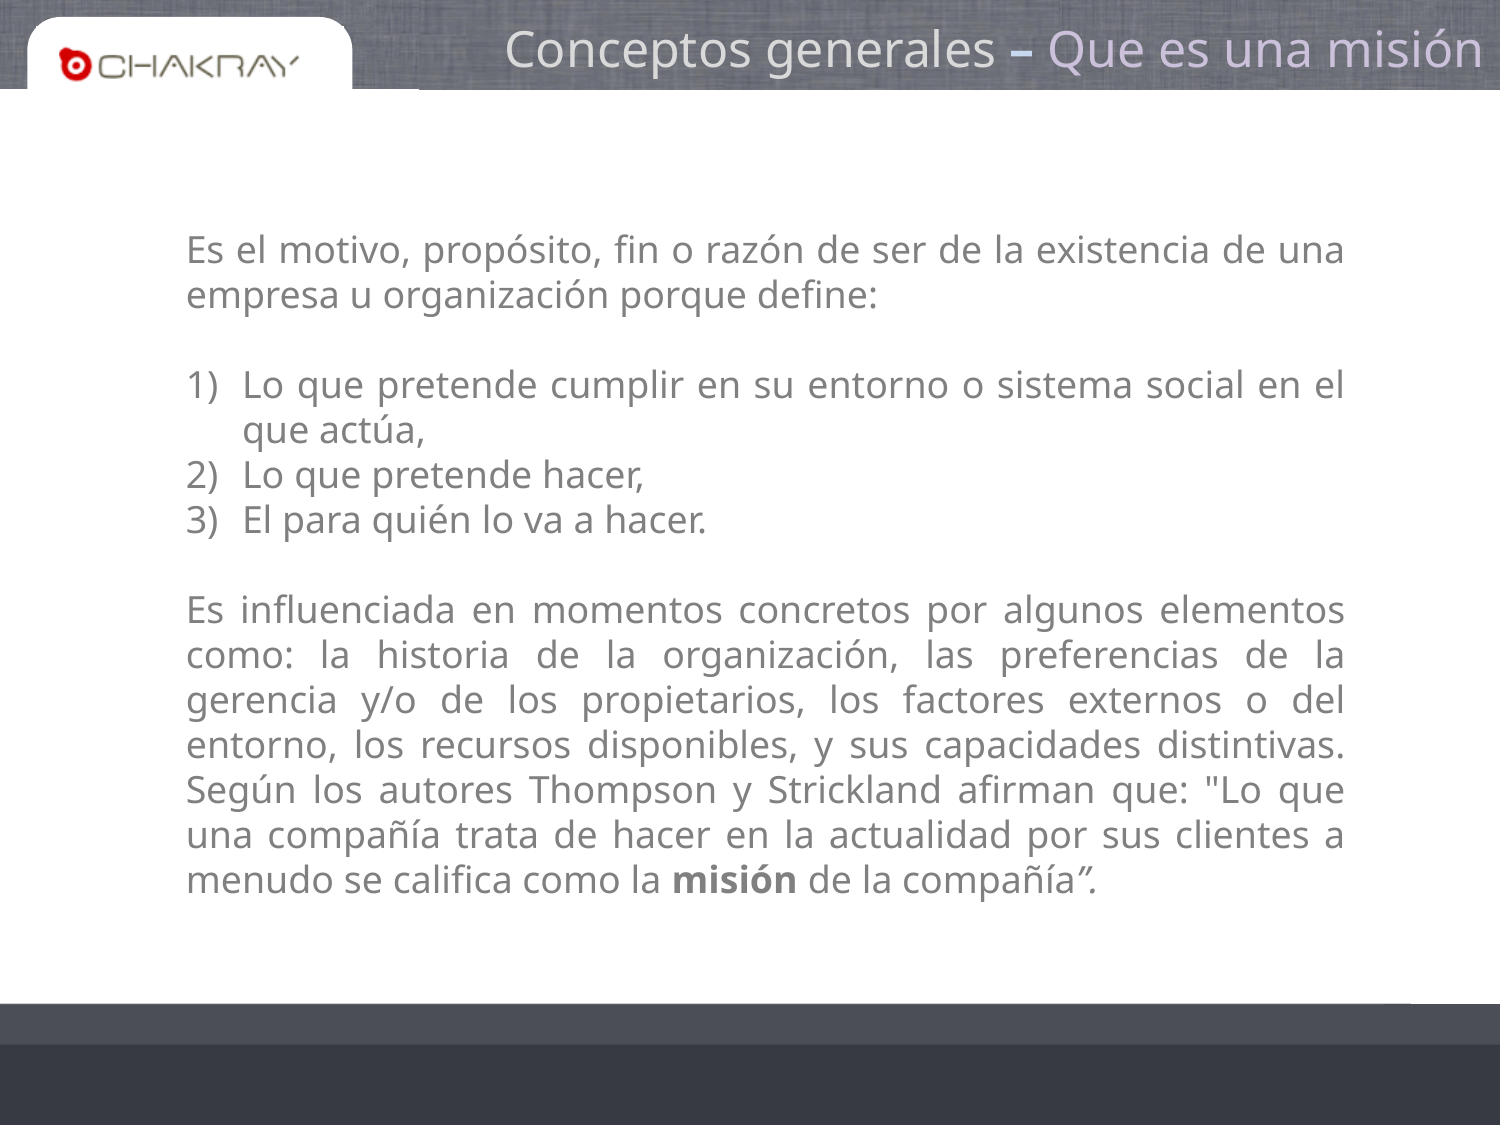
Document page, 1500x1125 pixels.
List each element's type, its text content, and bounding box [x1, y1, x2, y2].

picture [0, 1001, 1500, 1125]
picture [0, 0, 1500, 114]
title Conceptos generales – Que es una misión [372, 11, 1500, 84]
text_box Es el motivo, propósito, fin o razón de ser de la existencia de una empresa u organización porque define: Lo que pretende cumplir en su entorno o sistema social en el que actúa, Lo que pretende hacer, El para quién lo va a hacer. Es influenciada en momentos concretos por algunos elementos como: la historia de la organización, las preferencias de la gerencia y/o de los propietarios, los factores externos o del entorno, los recursos disponibles, y sus capacidades distintivas. Según los autores Thompson y Strickland afirman que: "Lo que una compañía trata de hacer en la actualidad por sus clientes a menudo se califica como la misión de la compañía”. [171, 218, 1362, 908]
